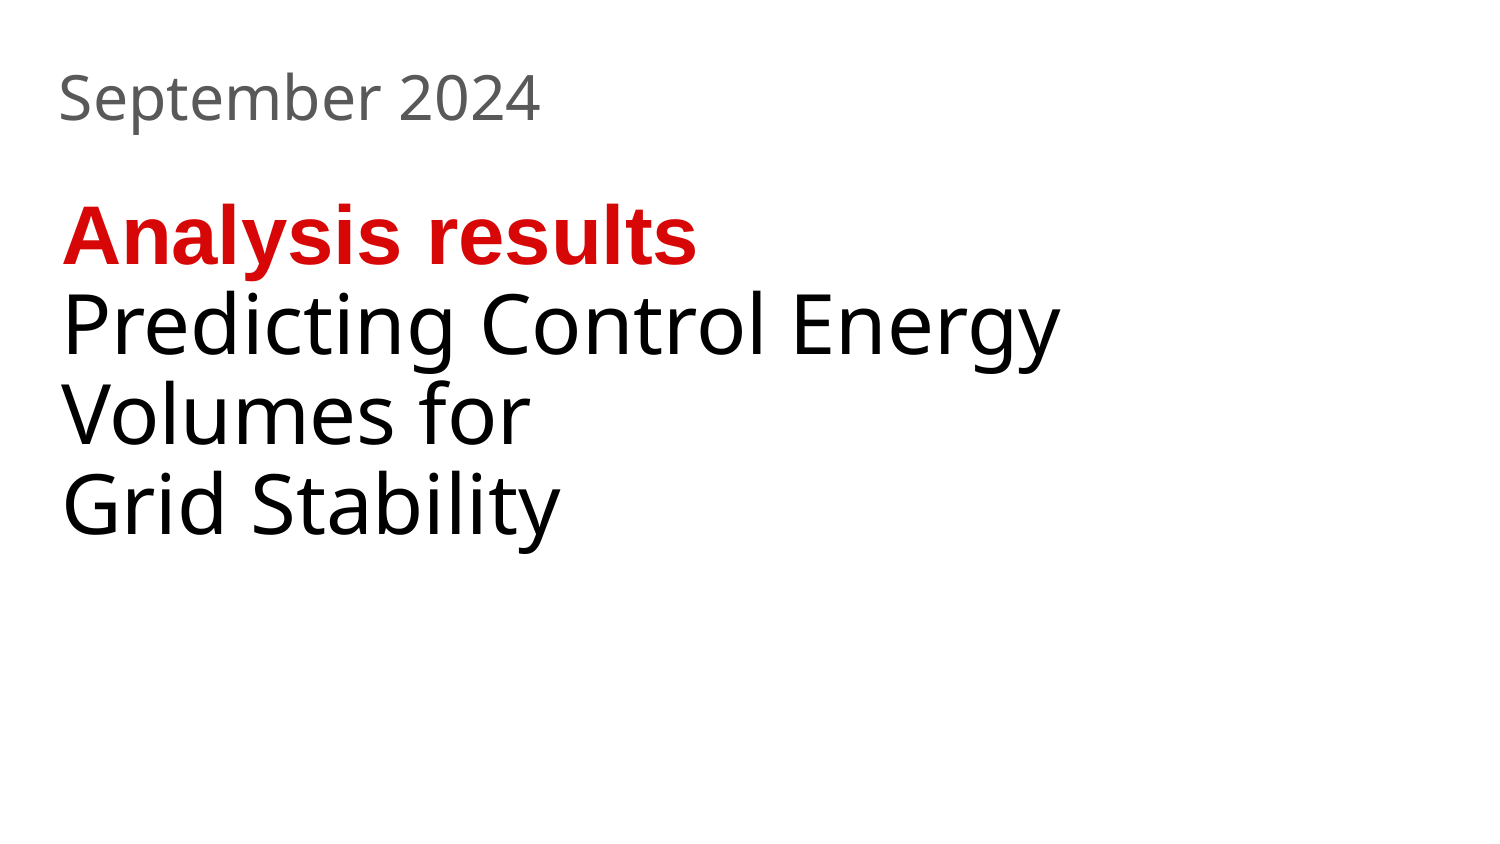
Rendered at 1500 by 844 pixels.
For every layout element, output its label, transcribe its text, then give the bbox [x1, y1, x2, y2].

text_box September 2024 [59, 46, 652, 109]
subtitle Analysis results Predicting Control Energy Volumes for Grid Stability [61, 172, 1102, 663]
